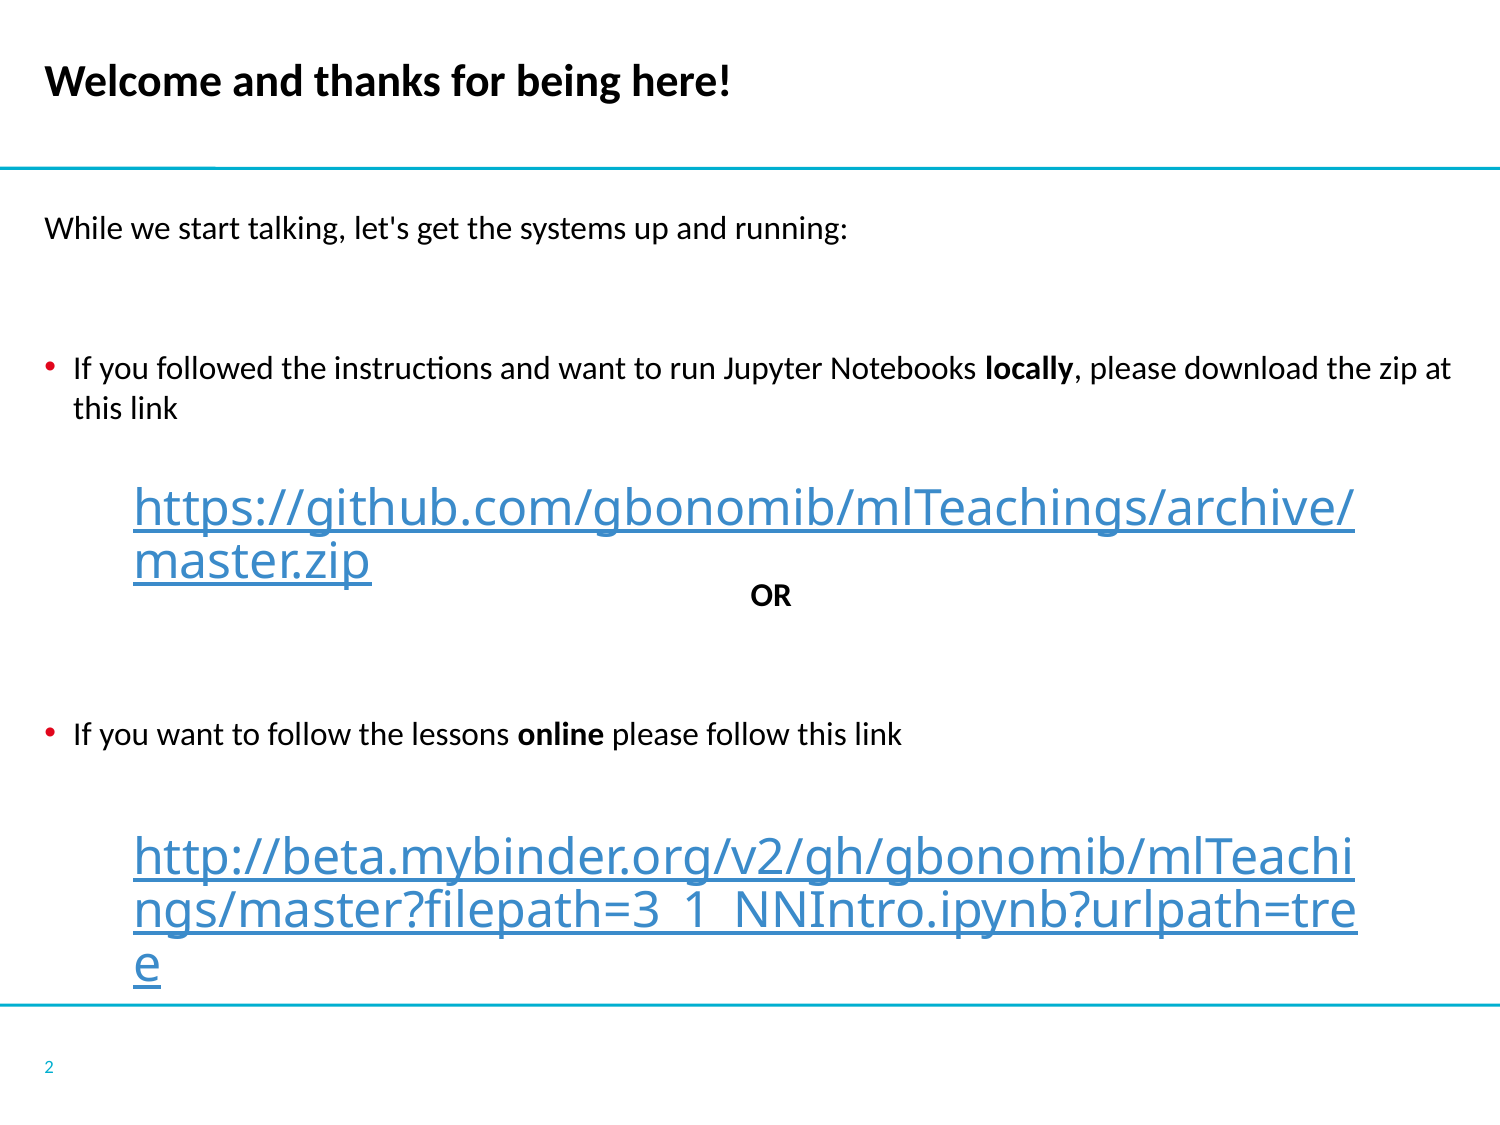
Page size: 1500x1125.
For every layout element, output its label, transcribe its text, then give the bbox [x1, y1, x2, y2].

title Welcome and thanks for being here! [44, 0, 1470, 166]
list While we start talking, let's get the systems up and running: If you followed the instructions and want to run Jupyter Notebooks locally, please download the zip at this link OR If you want to follow the lessons online please follow this link [44, 206, 1469, 975]
table_header https://github.com/gbonomib/mlTeachings/archive/master.zip [118, 464, 1382, 547]
slide_number 2 [44, 1036, 89, 1096]
table_header http://beta.mybinder.org/v2/gh/gbonomib/mlTeachings/master?filepath=3_1_NNIntro.ipynb?urlpath=tree [118, 813, 1382, 896]
